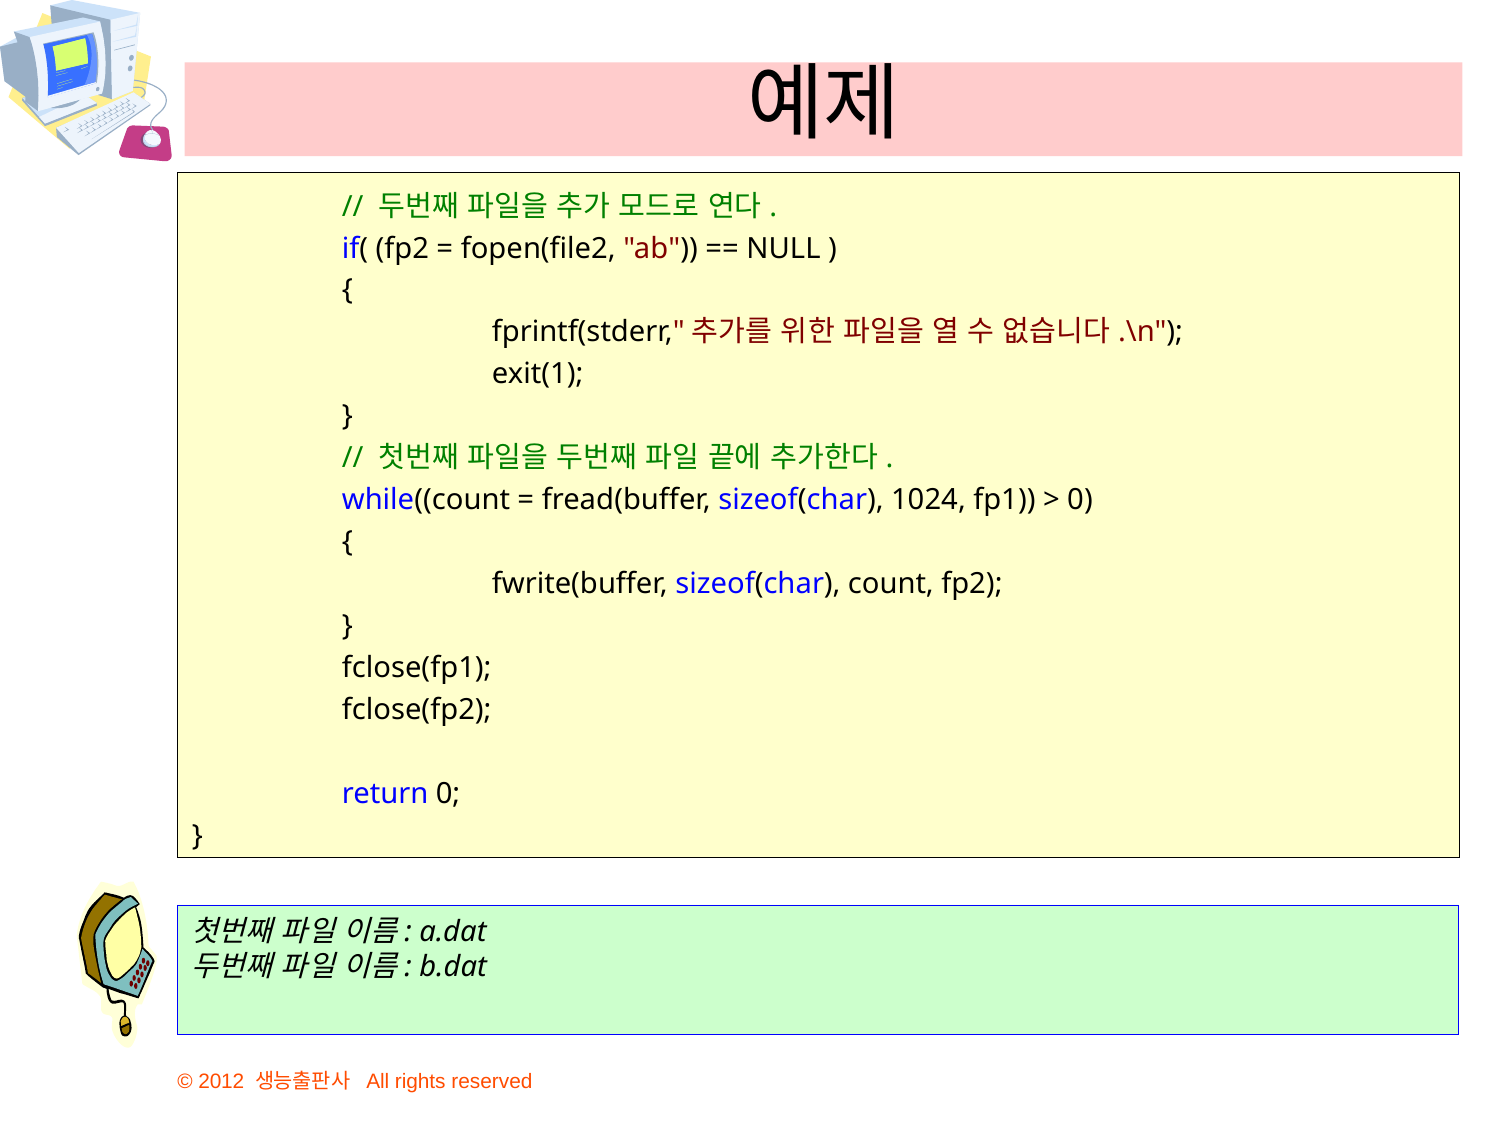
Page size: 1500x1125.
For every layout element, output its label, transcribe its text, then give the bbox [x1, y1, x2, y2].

title 예제 [184, 62, 1463, 157]
text_box // 두번째 파일을 추가 모드로 연다. if( (fp2 = fopen(file2, "ab")) == NULL ) { fprintf(stderr,"추가를 위한 파일을 열 수 없습니다.\n"); exit(1); } // 첫번째 파일을 두번째 파일 끝에 추가한다. while((count = fread(buffer, sizeof(char), 1024, fp1)) > 0) { fwrite(buffer, sizeof(char), count, fp2); } fclose(fp1); fclose(fp2); return 0; } [177, 172, 1459, 858]
text_box 첫번째 파일 이름: a.dat 두번째 파일 이름: b.dat [177, 904, 1459, 1035]
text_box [76, 881, 157, 1048]
